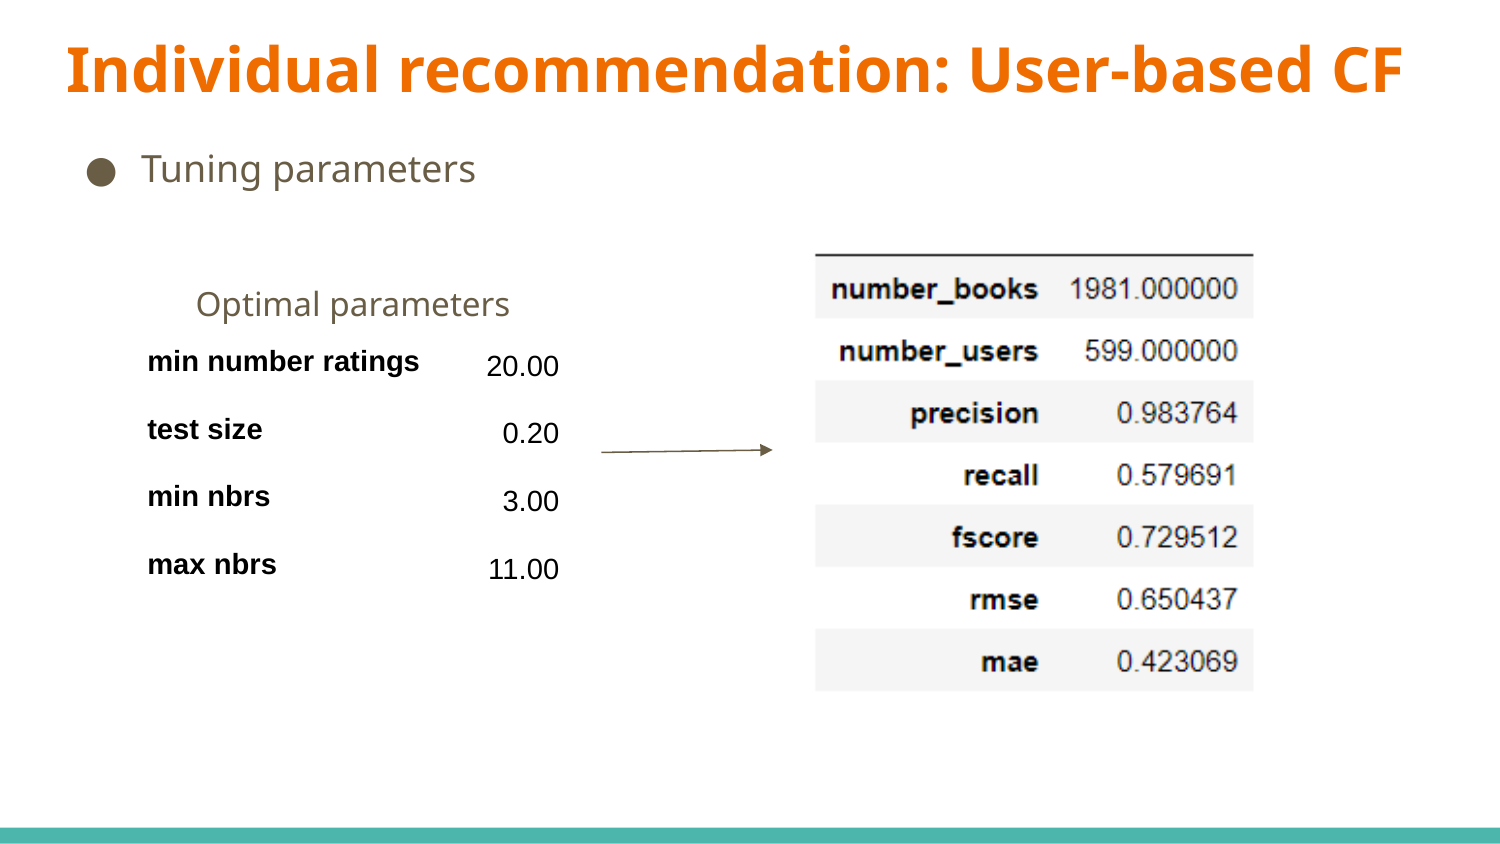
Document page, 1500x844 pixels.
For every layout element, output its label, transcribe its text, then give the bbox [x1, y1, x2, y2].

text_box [601, 449, 773, 453]
picture [809, 241, 1280, 707]
table_cell 11.00 [455, 533, 574, 600]
table_cell 3.00 [455, 465, 574, 533]
title Individual recommendation: User-based CF [51, 10, 1449, 127]
table_cell 0.20 [455, 398, 574, 465]
table_cell min nbrs [132, 465, 455, 533]
table_cell max nbrs [132, 533, 455, 600]
list Tuning parameters [51, 120, 598, 266]
list Optimal parameters [161, 258, 545, 355]
table_header min number ratings [132, 330, 455, 398]
table_header 20.00 [455, 330, 574, 398]
table_cell test size [132, 398, 455, 465]
